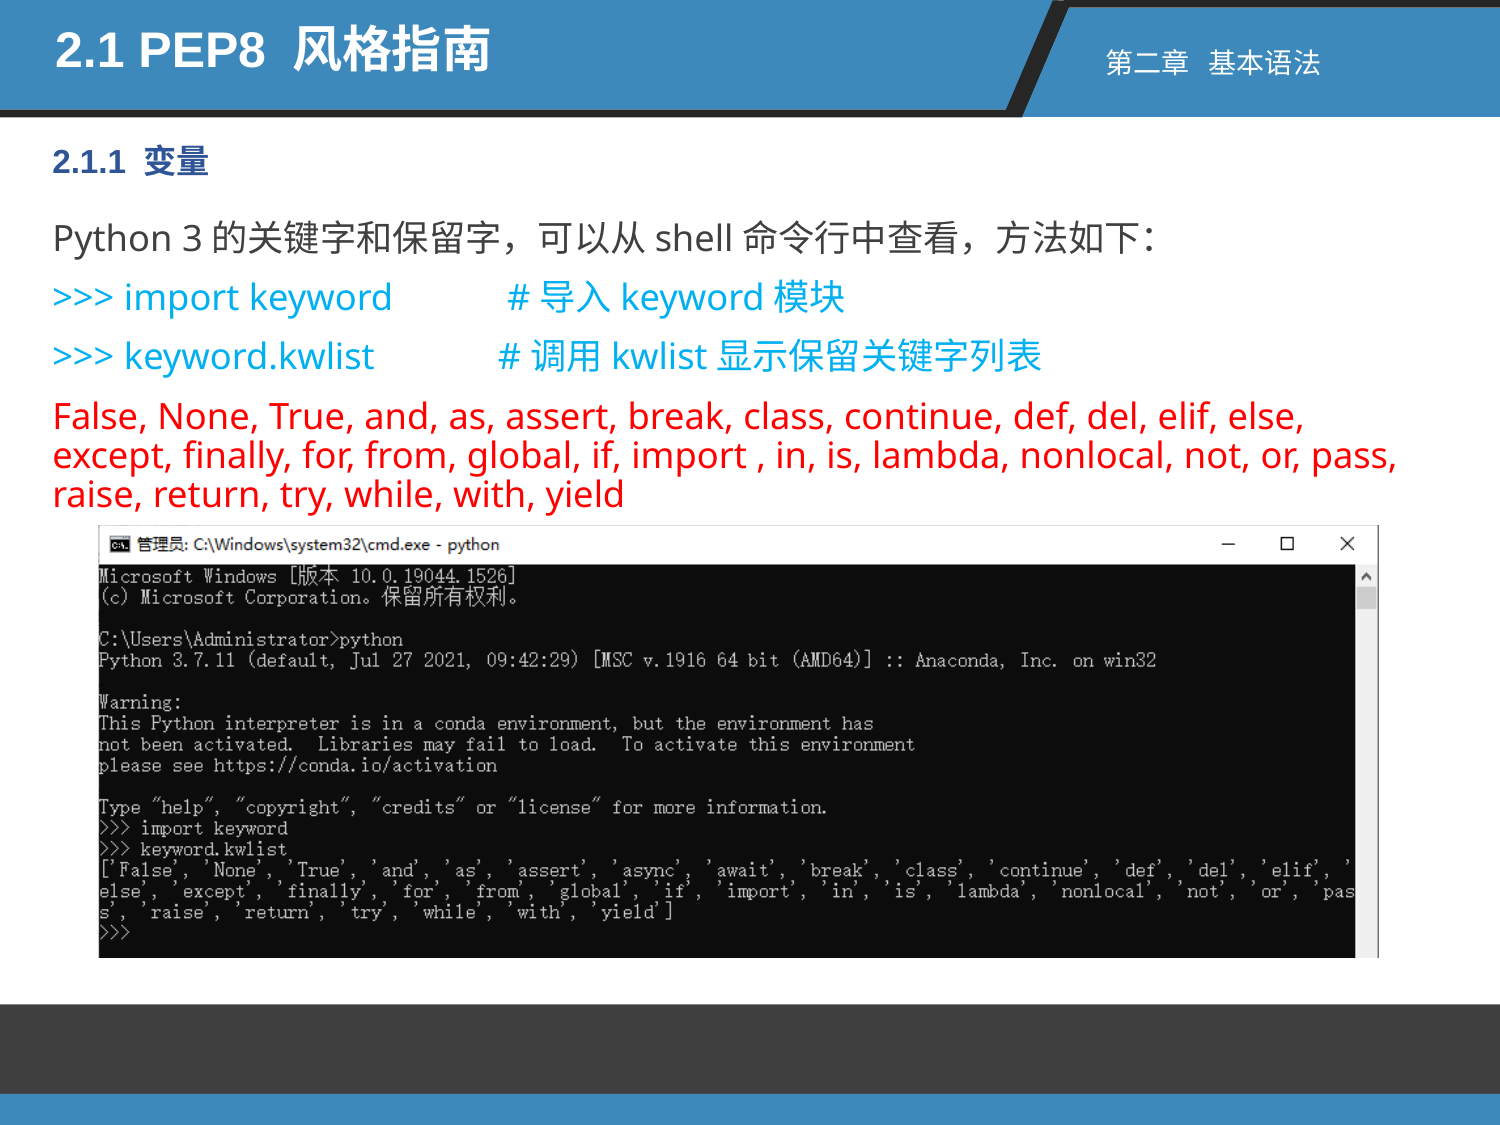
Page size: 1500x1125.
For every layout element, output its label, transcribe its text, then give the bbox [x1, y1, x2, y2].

picture [98, 524, 1379, 959]
list 2.1 PEP8 风格指南 [40, 17, 653, 111]
text_box 第二章 基本语法 [1090, 38, 1337, 87]
list Python 3的关键字和保留字，可以从shell命令行中查看，方法如下： >>> import keyword #导入keyword模块 >>> keyword.kwlist #调用kwlist显示保留关键字列表 False, None, True, and, as, assert, break, class, continue, def, del, elif, else, except, finally, for, from, global, if, import , in, is, lambda, nonlocal, not, or, pass, raise, return, try, while, with, yield [37, 212, 1463, 525]
list 2.1.1 变量 [37, 137, 429, 212]
